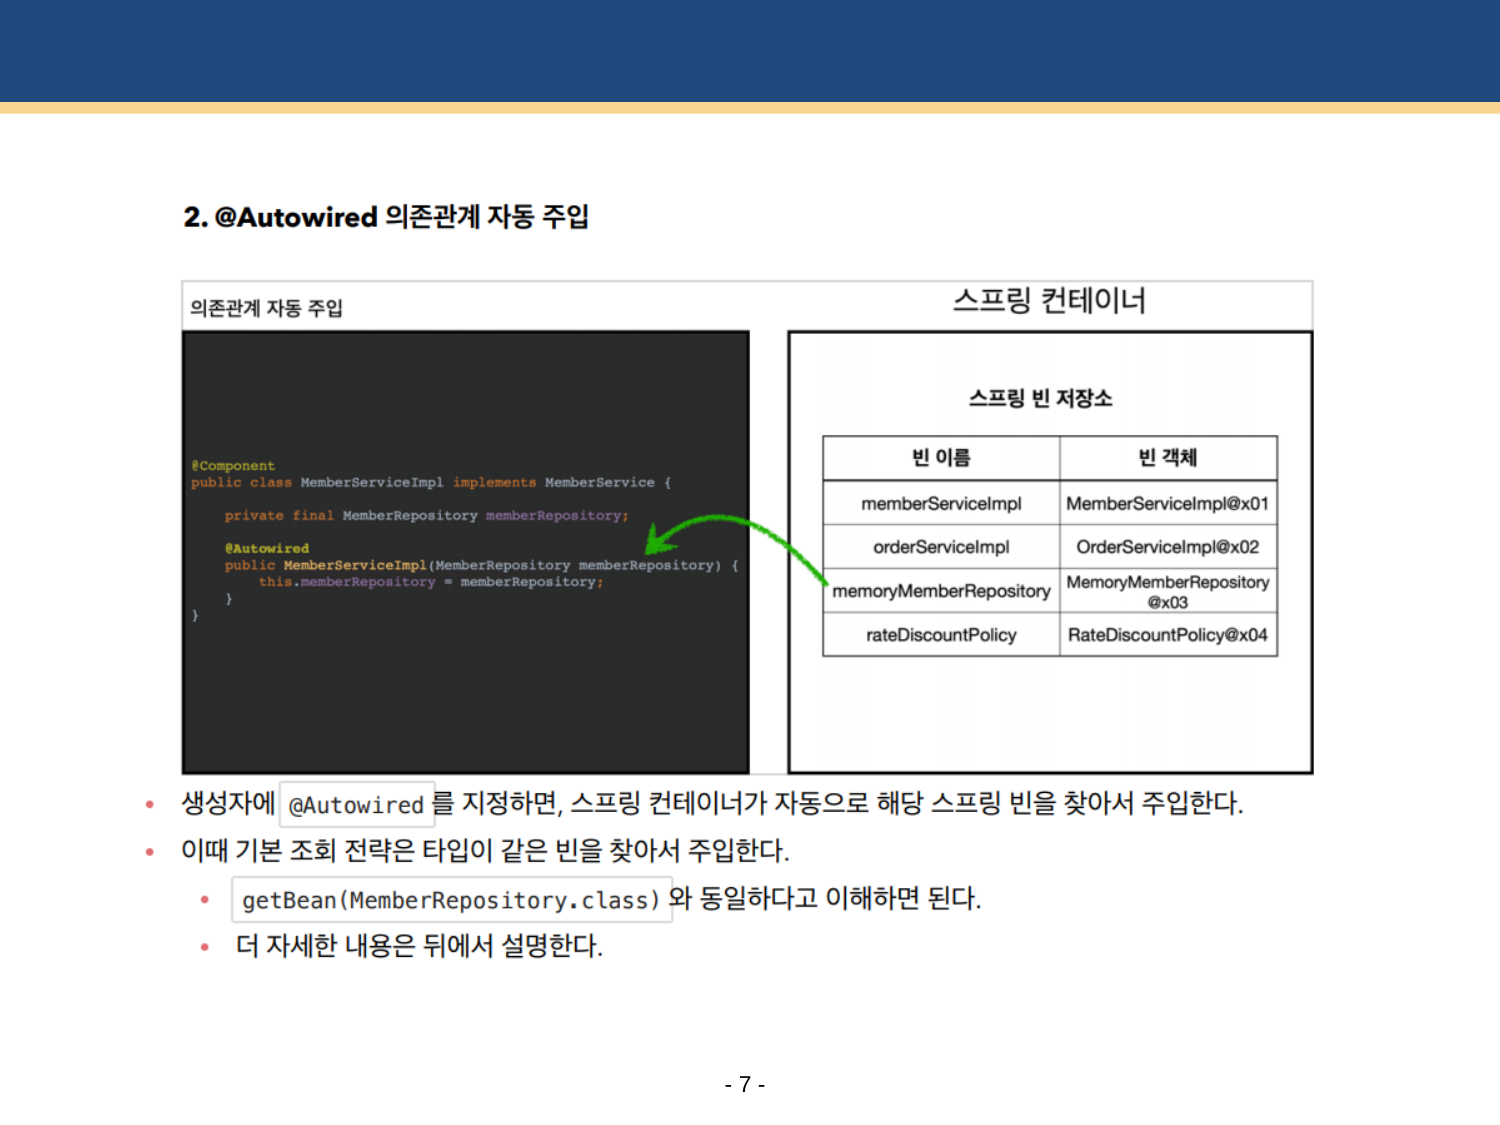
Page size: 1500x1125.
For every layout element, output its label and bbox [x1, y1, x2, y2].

picture [18, 184, 1482, 248]
picture [20, 255, 1479, 981]
